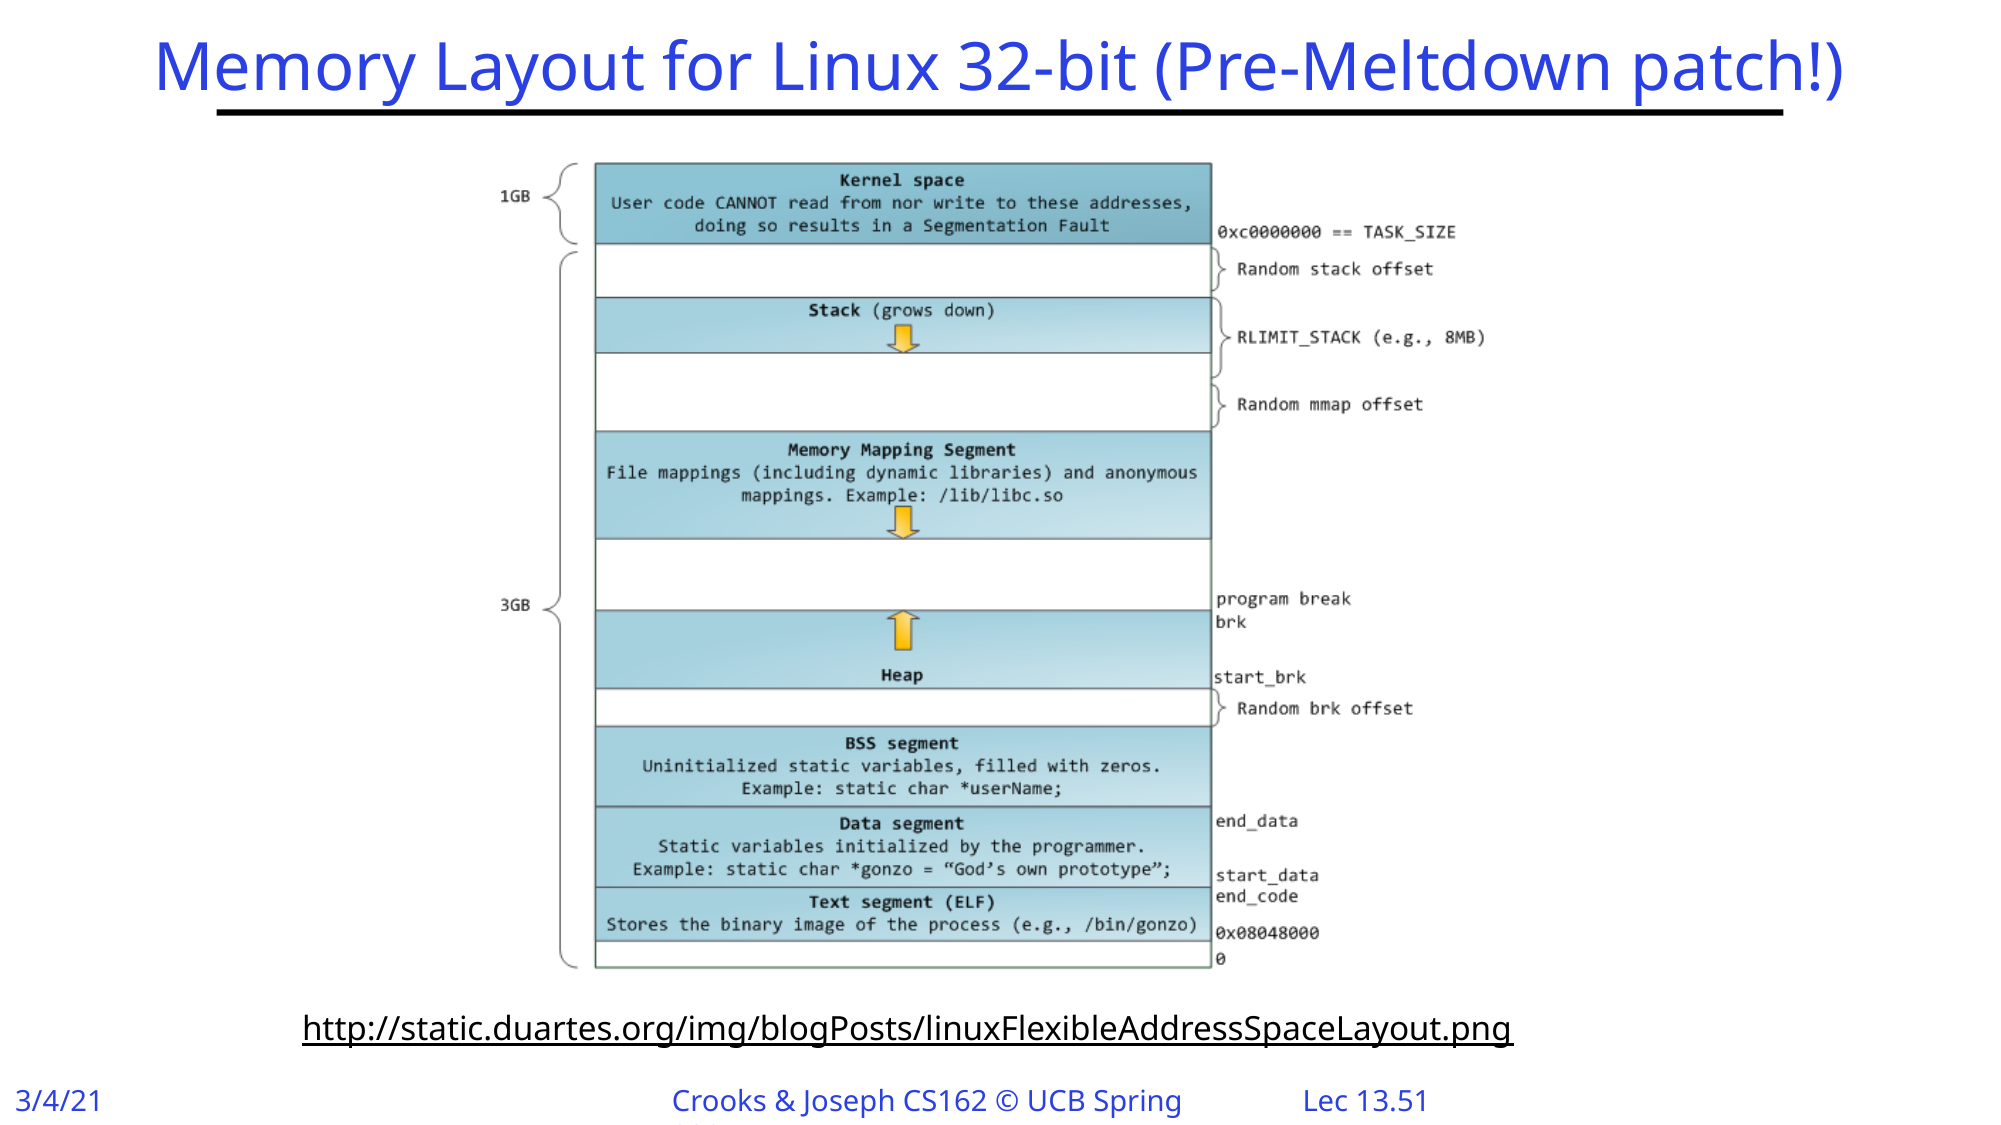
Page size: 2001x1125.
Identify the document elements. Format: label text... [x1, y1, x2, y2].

text_box http://static.duartes.org/img/blogPosts/linuxFlexibleAddressSpaceLayout.png [287, 999, 1625, 1060]
picture [499, 162, 1488, 972]
title Memory Layout for Linux 32-bit (Pre-Meltdown patch!) [62, 24, 1938, 113]
